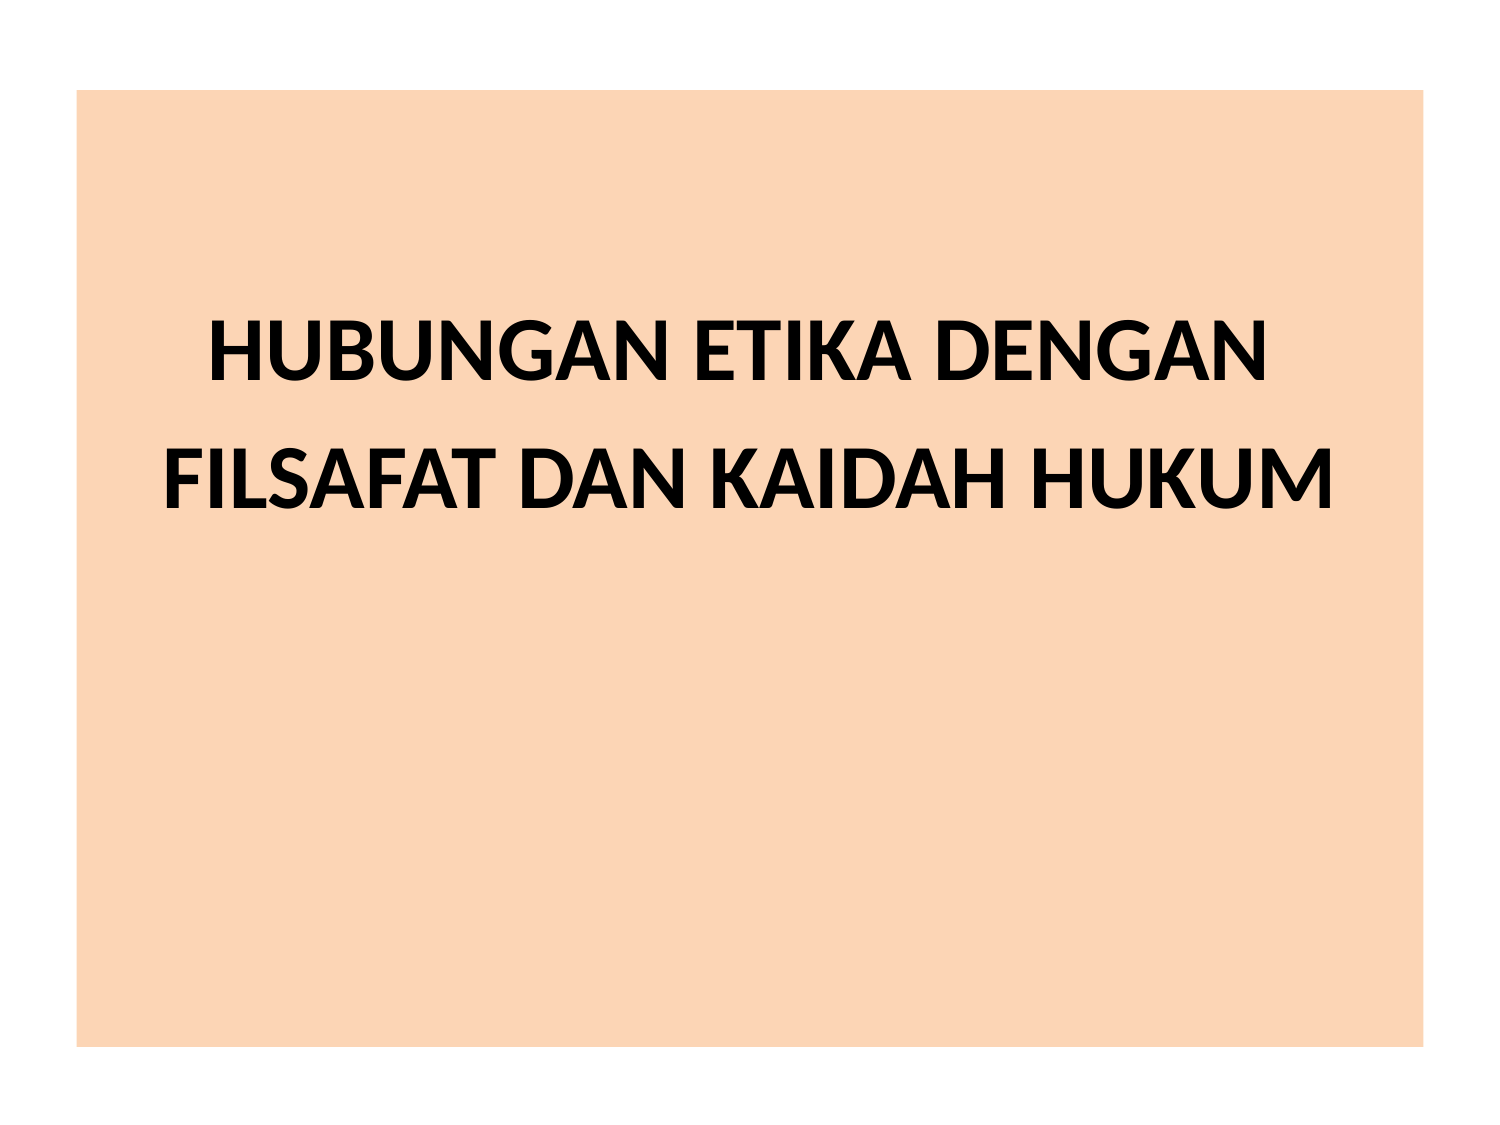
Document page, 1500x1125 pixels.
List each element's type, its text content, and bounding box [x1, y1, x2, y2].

subtitle HUBUNGAN ETIKA DENGAN FILSAFAT DAN KAIDAH HUKUM [76, 90, 1424, 1047]
